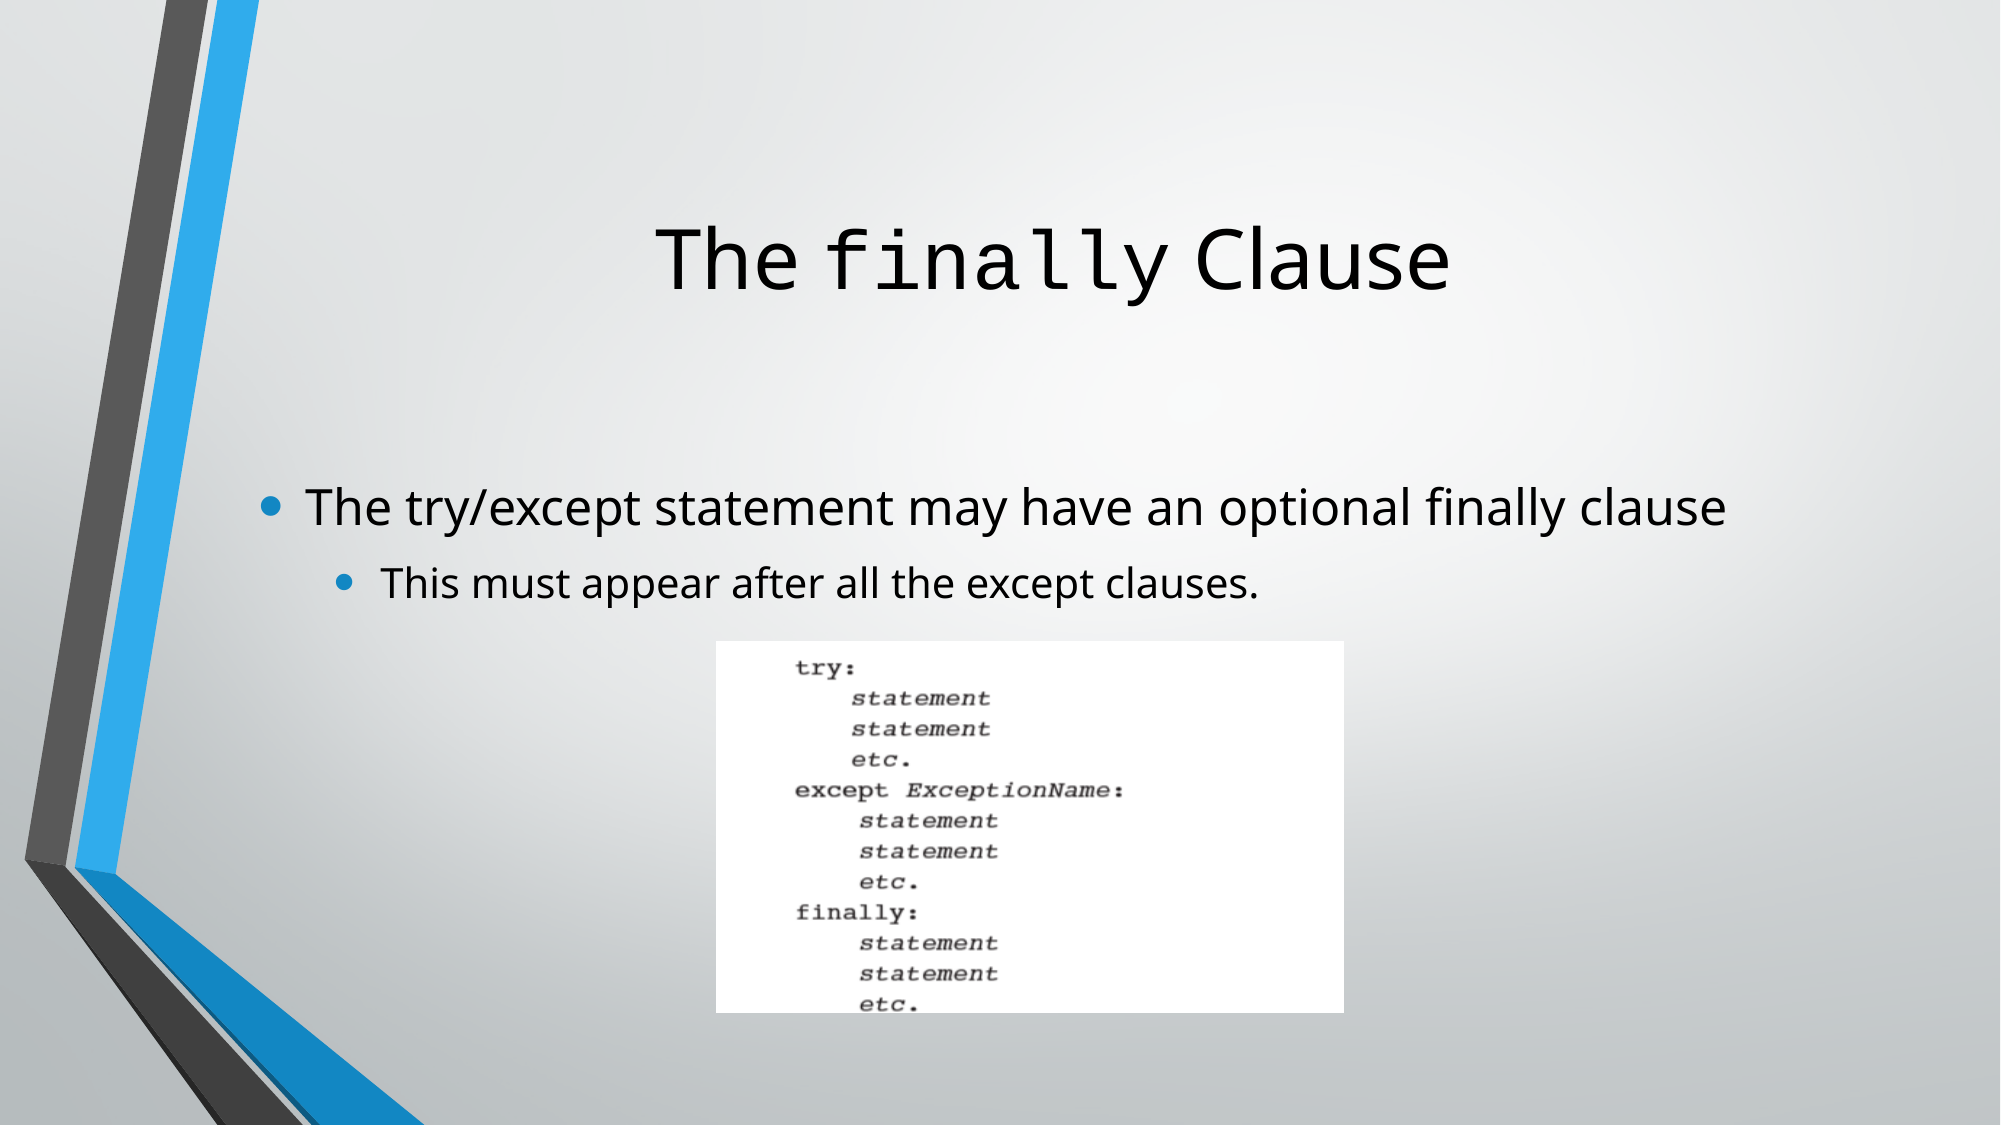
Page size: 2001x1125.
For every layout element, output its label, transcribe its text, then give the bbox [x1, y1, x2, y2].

list The try/except statement may have an optional finally clause This must appear after all the except clauses. [243, 437, 1887, 645]
title The finally Clause [243, 112, 1887, 400]
picture [715, 641, 1344, 1013]
